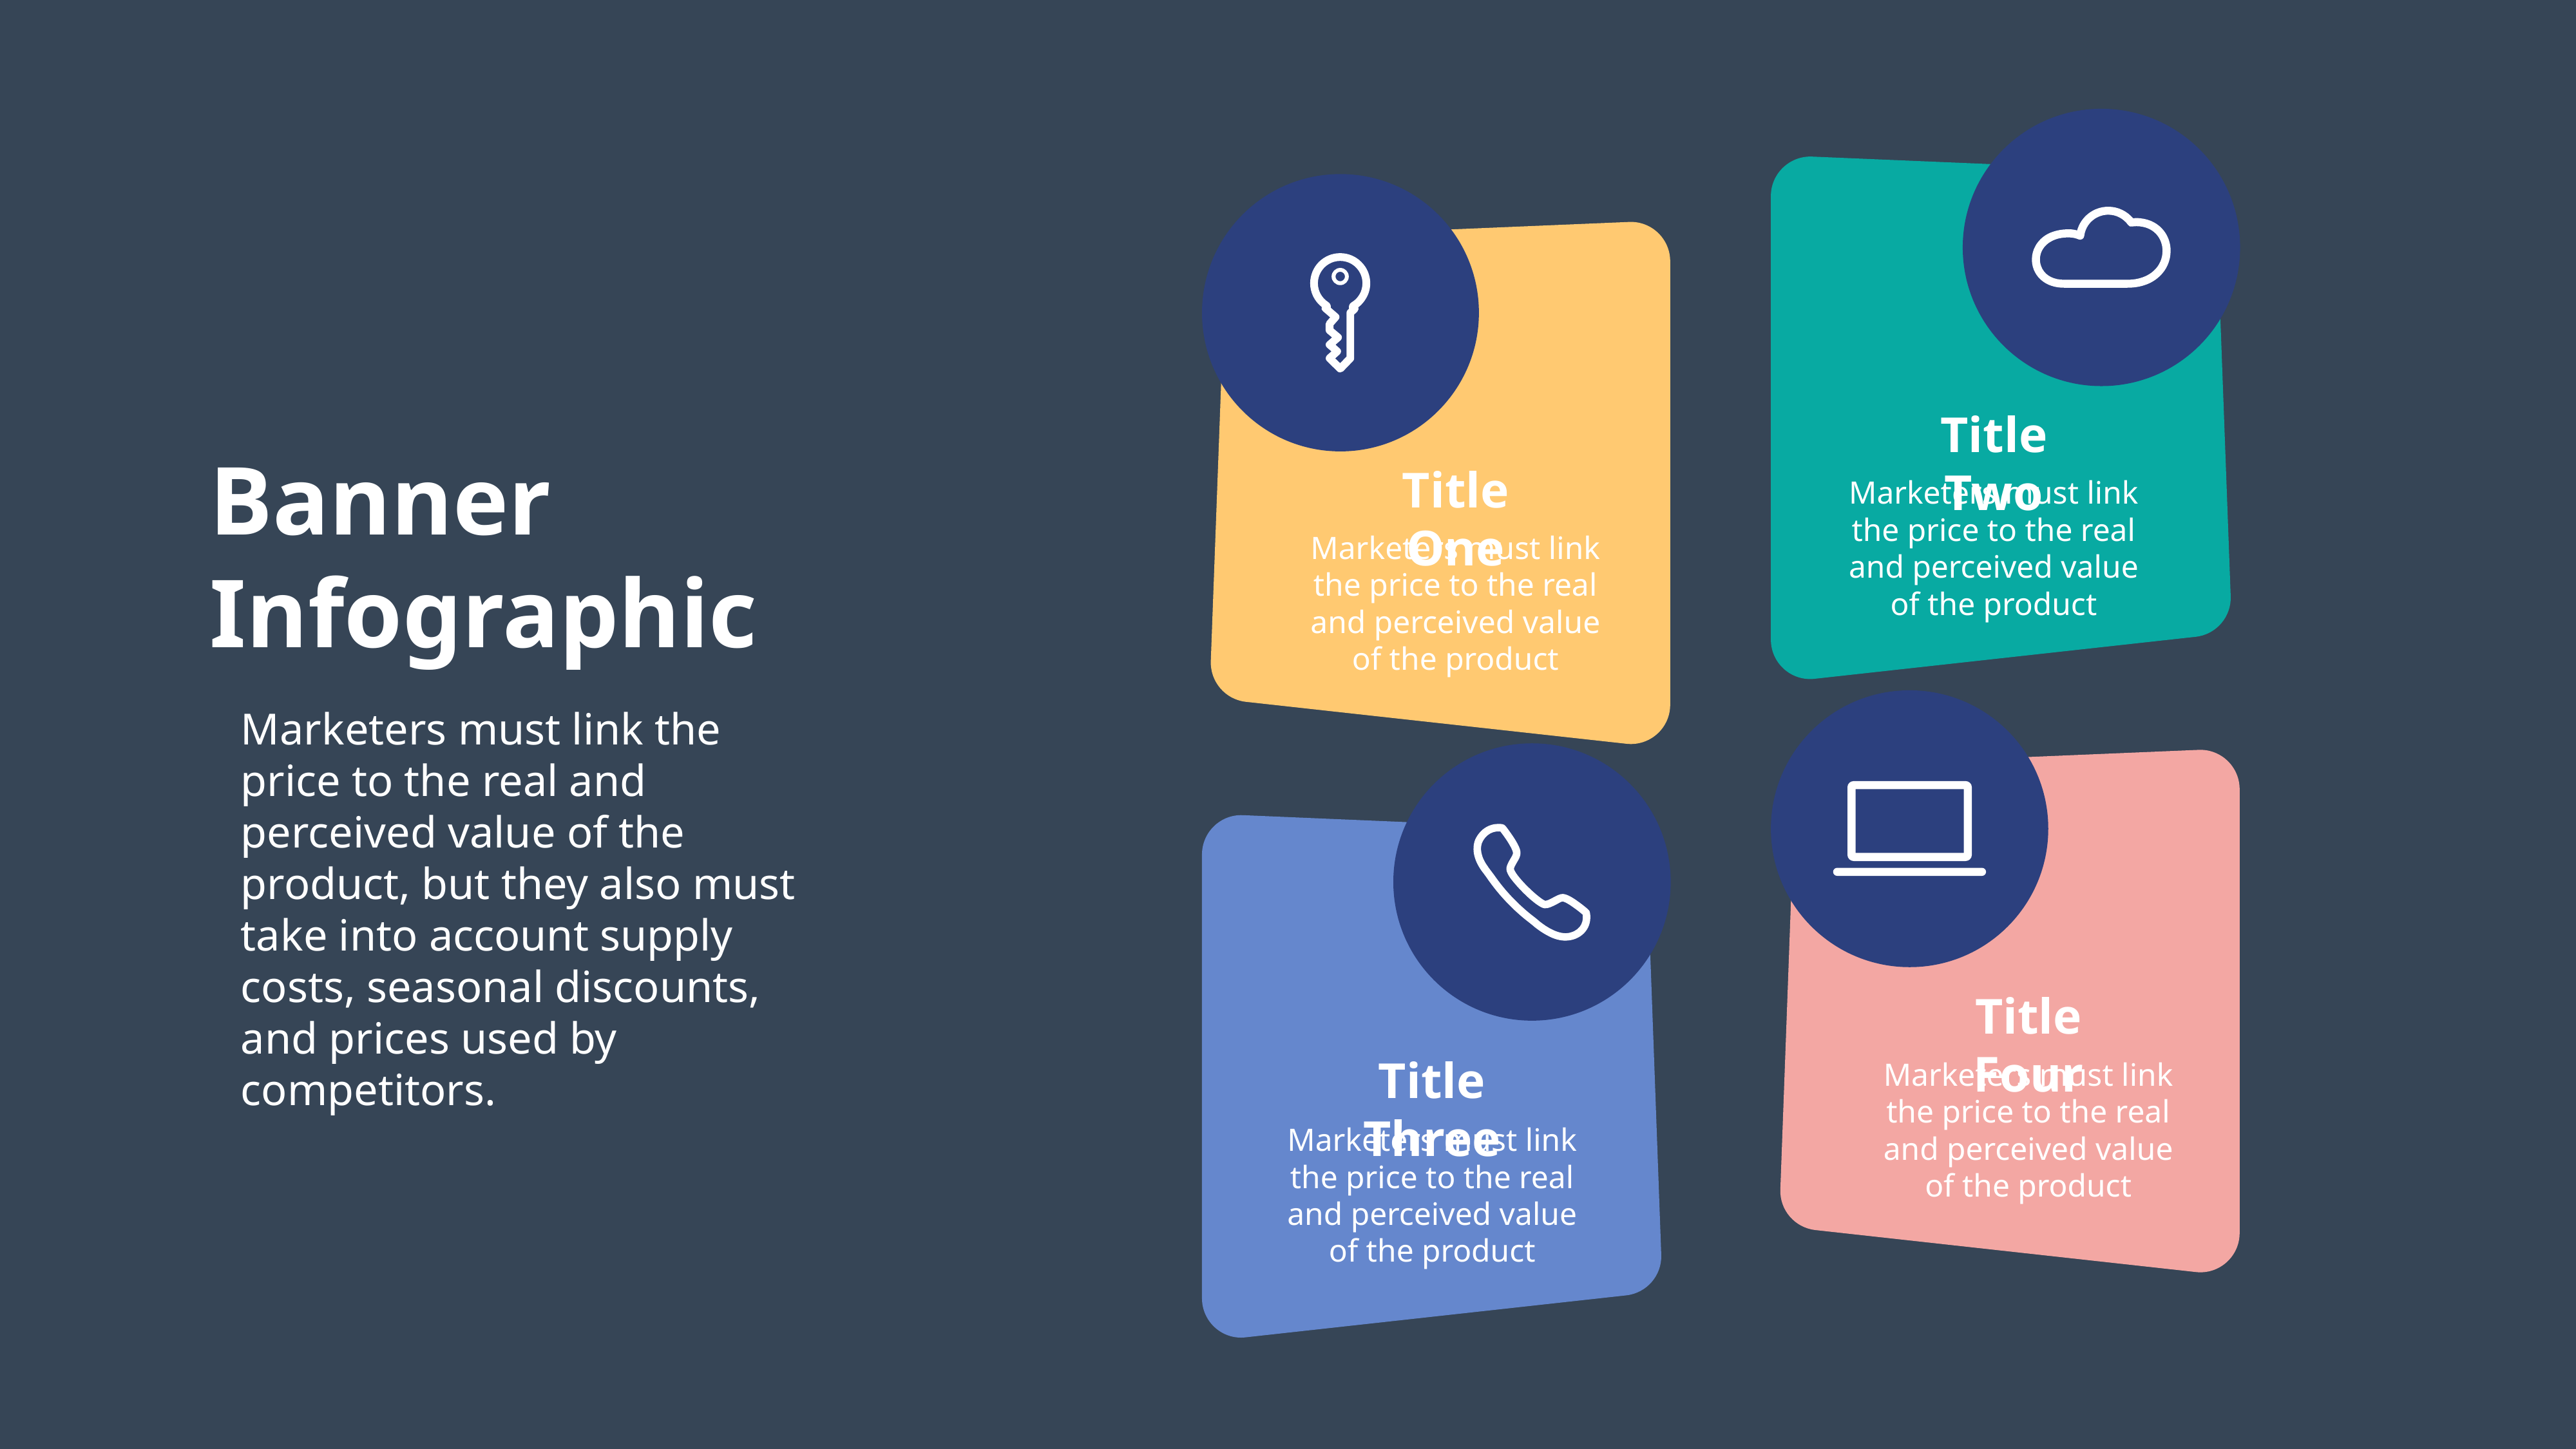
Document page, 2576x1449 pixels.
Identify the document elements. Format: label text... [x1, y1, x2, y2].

text_box Title Three [1295, 1045, 1569, 1115]
text_box [1202, 174, 1479, 451]
text_box [1210, 222, 1670, 744]
text_box Marketers must link the price to the real and perceived value of the product [1273, 1115, 1592, 1273]
text_box [1331, 268, 1349, 285]
text_box [2032, 207, 2171, 288]
text_box [1393, 743, 1671, 1021]
text_box [1833, 867, 1987, 876]
text_box Marketers must link the price to the real and perceived value of the product, but they also must take into account supply costs, seasonal discounts, and prices used by competitors. [231, 697, 839, 1119]
text_box Banner Infographic [200, 436, 767, 671]
text_box [1771, 156, 2231, 679]
text_box [1201, 815, 1661, 1338]
text_box Marketers must link the price to the real and perceived value of the product [1835, 468, 2153, 627]
text_box [1771, 690, 2048, 967]
text_box [1847, 781, 1972, 862]
text_box Title Two [1879, 399, 2108, 468]
text_box [1310, 253, 1371, 373]
text_box Title One [1341, 454, 1570, 524]
text_box Title Four [1914, 981, 2143, 1050]
text_box [1962, 108, 2240, 386]
text_box Marketers must link the price to the real and perceived value of the product [1869, 1050, 2188, 1208]
text_box [1473, 824, 1590, 941]
text_box Marketers must link the price to the real and perceived value of the product [1296, 524, 1615, 681]
text_box [1780, 750, 2240, 1273]
